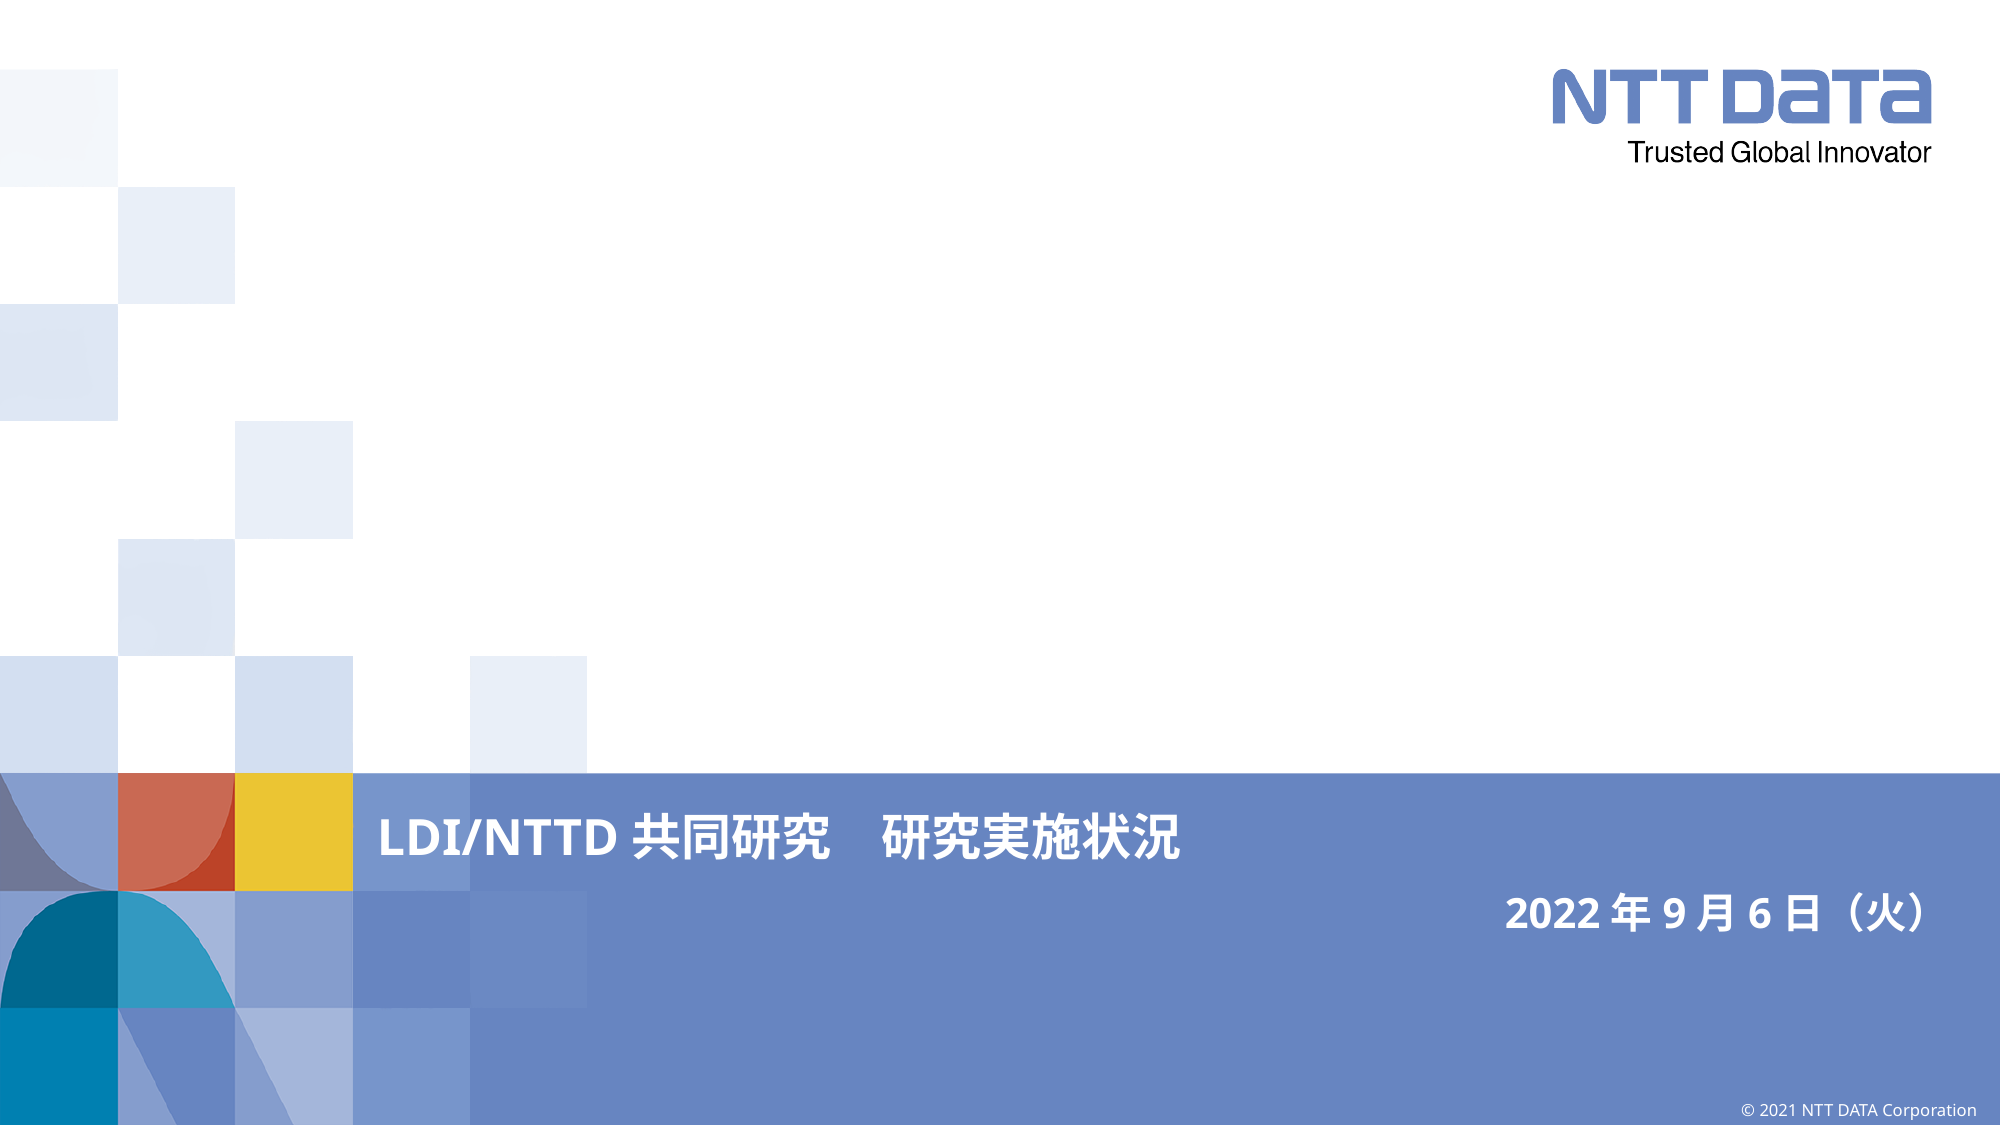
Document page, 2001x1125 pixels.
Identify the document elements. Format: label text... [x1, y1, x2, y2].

picture [0, 69, 587, 1125]
title LDI/NTTD共同研究 研究実施状況 [362, 797, 1993, 876]
text_box 2022年9月6日（火） [542, 879, 1964, 958]
picture [1525, 41, 1959, 190]
